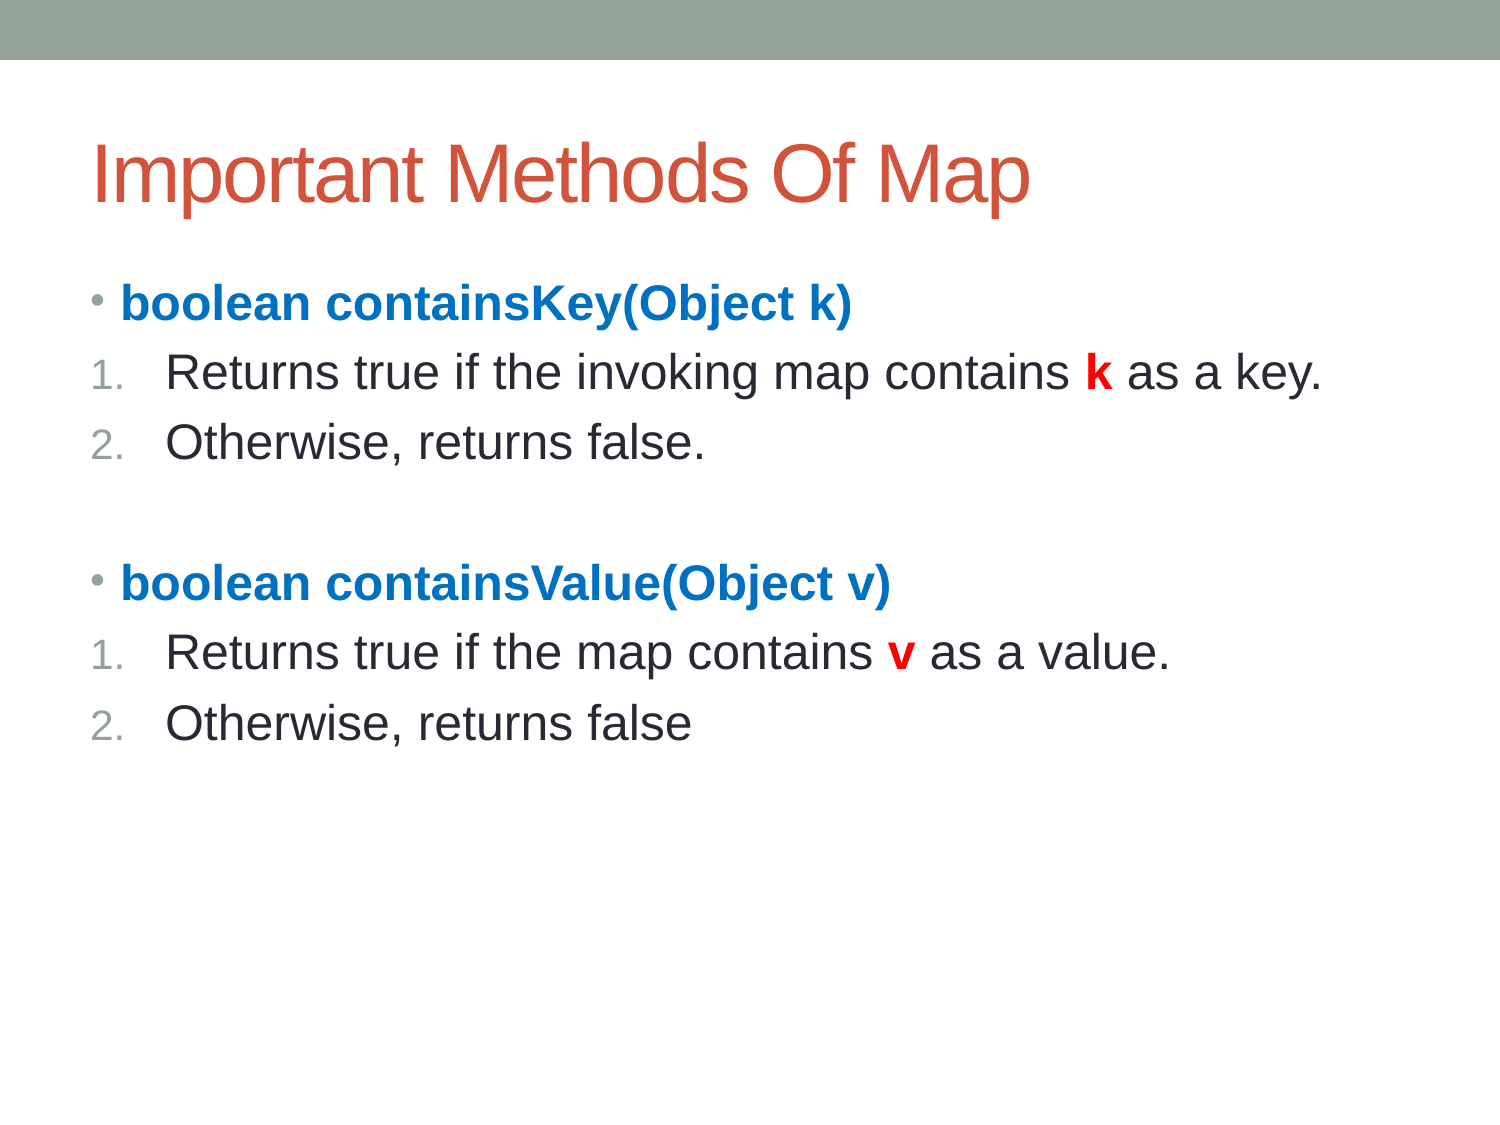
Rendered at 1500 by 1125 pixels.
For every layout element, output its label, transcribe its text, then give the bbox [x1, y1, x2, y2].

title Important Methods Of Map [75, 87, 1425, 250]
list boolean containsKey(Object k) Returns true if the invoking map contains k as a key. Otherwise, returns false. boolean containsValue(Object v) Returns true if the map contains v as a value. Otherwise, returns false [75, 262, 1425, 1063]
